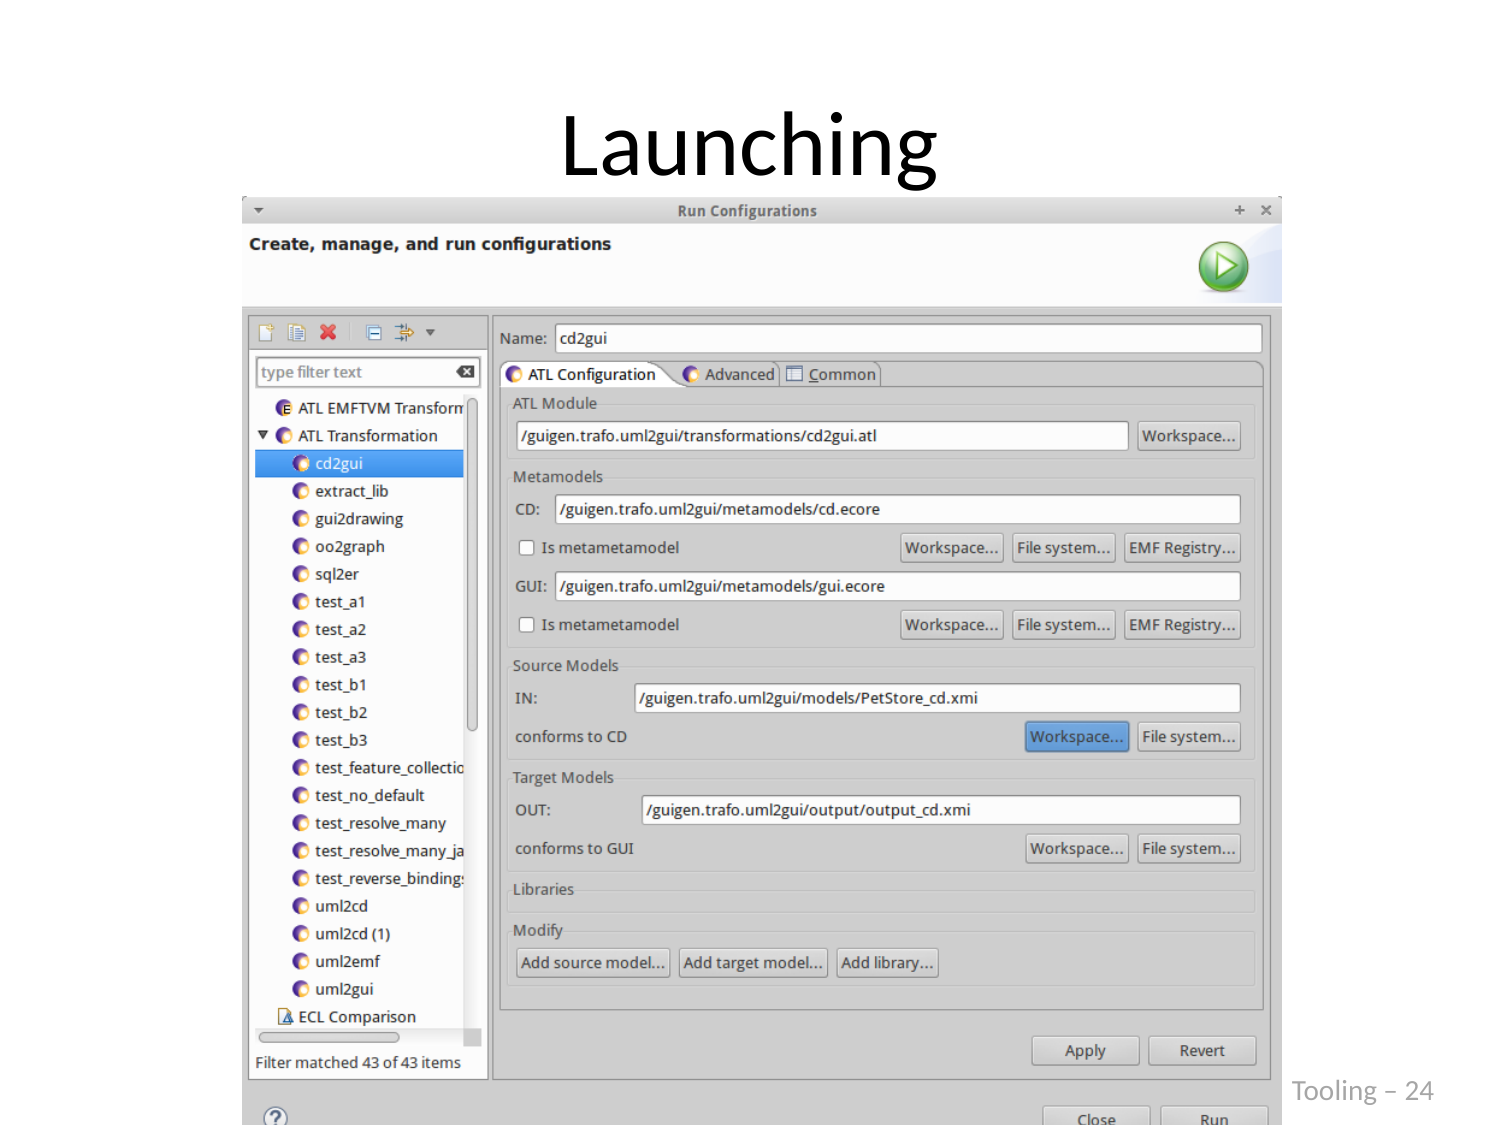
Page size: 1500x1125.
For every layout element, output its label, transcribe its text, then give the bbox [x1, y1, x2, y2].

title Launching [75, 45, 1425, 233]
text_box Tooling – 24 [1285, 1064, 1500, 1115]
picture [241, 195, 1282, 1125]
